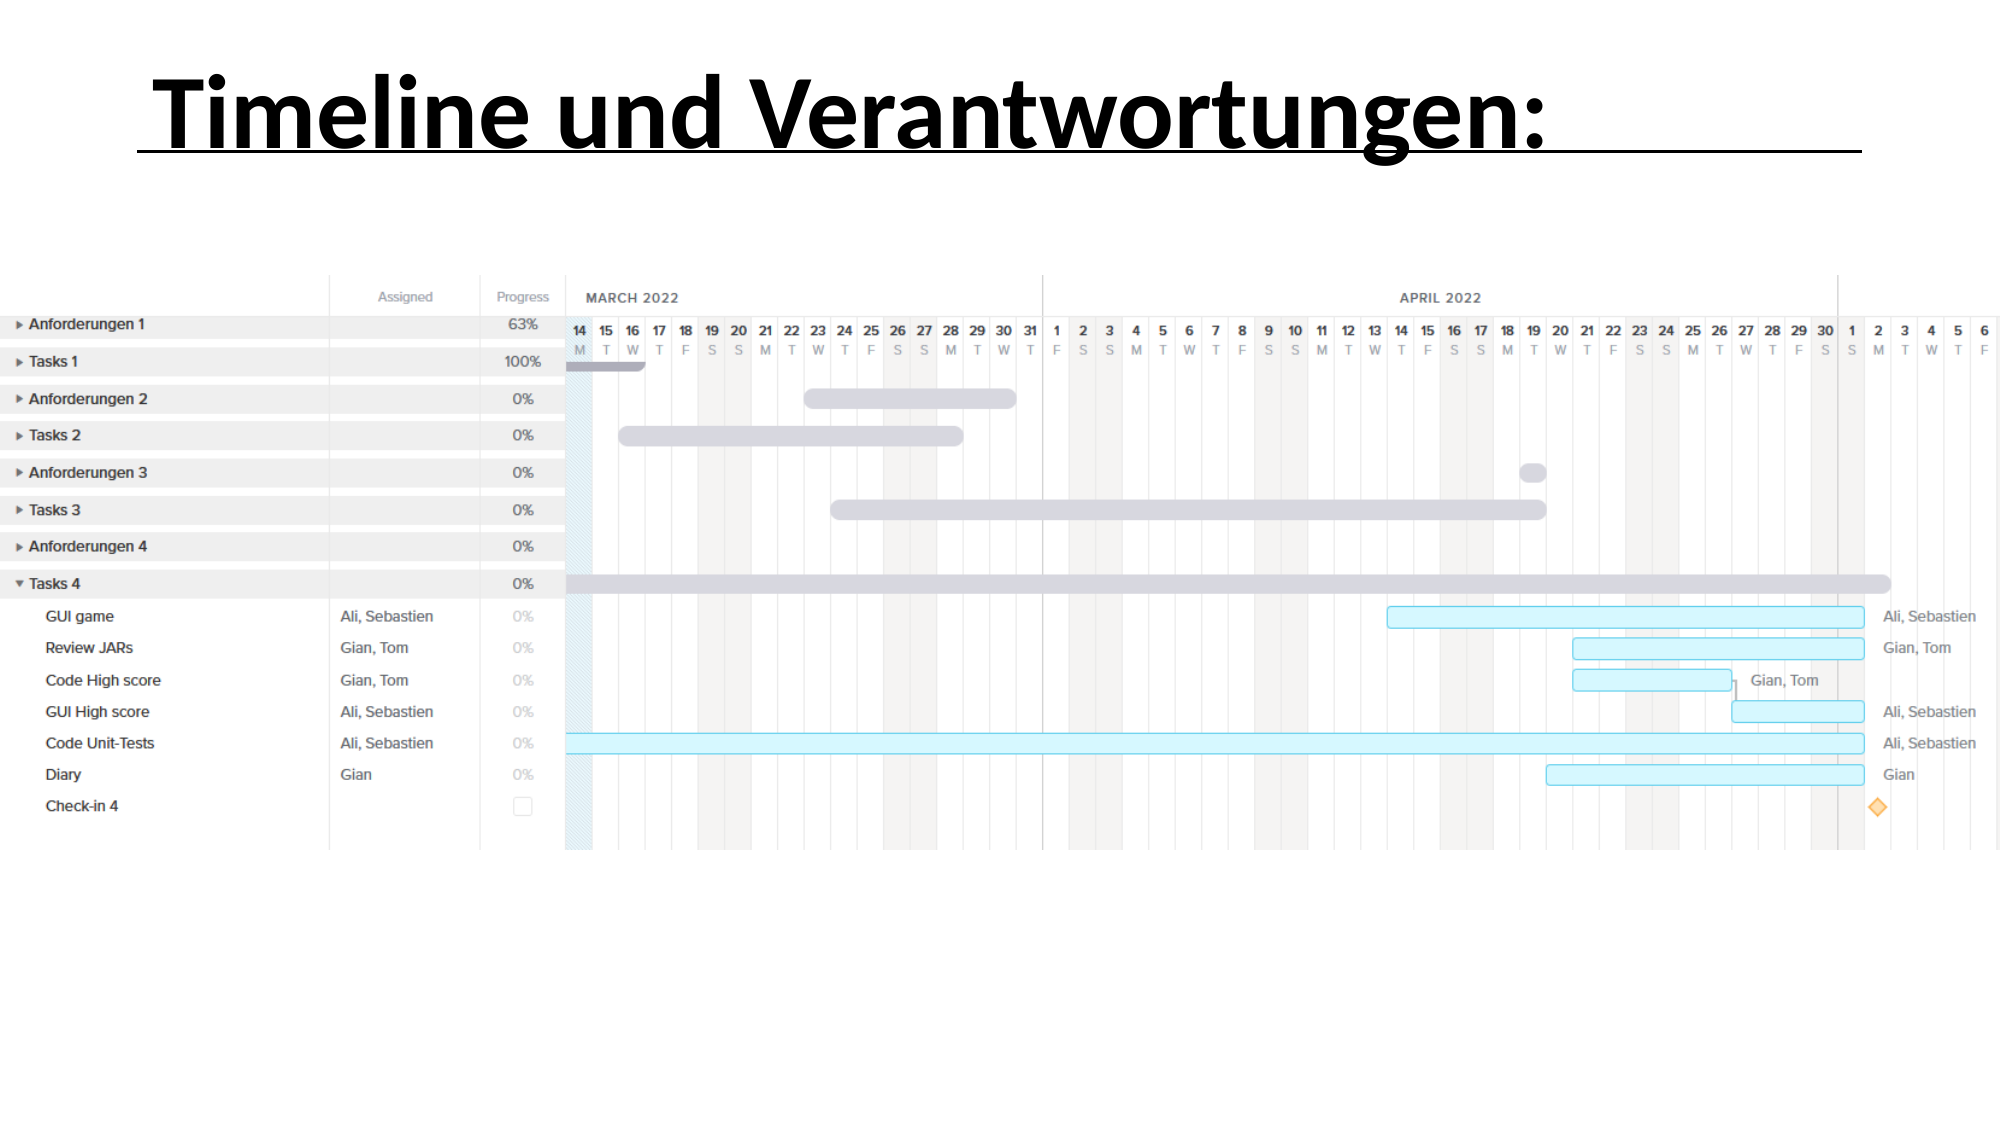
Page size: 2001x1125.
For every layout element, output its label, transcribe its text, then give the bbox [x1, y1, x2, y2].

picture [0, 275, 2000, 850]
text_box Timeline und Verantwortungen: [137, 153, 1776, 180]
text_box Timeline und Verantwortungen: [137, 50, 1776, 150]
